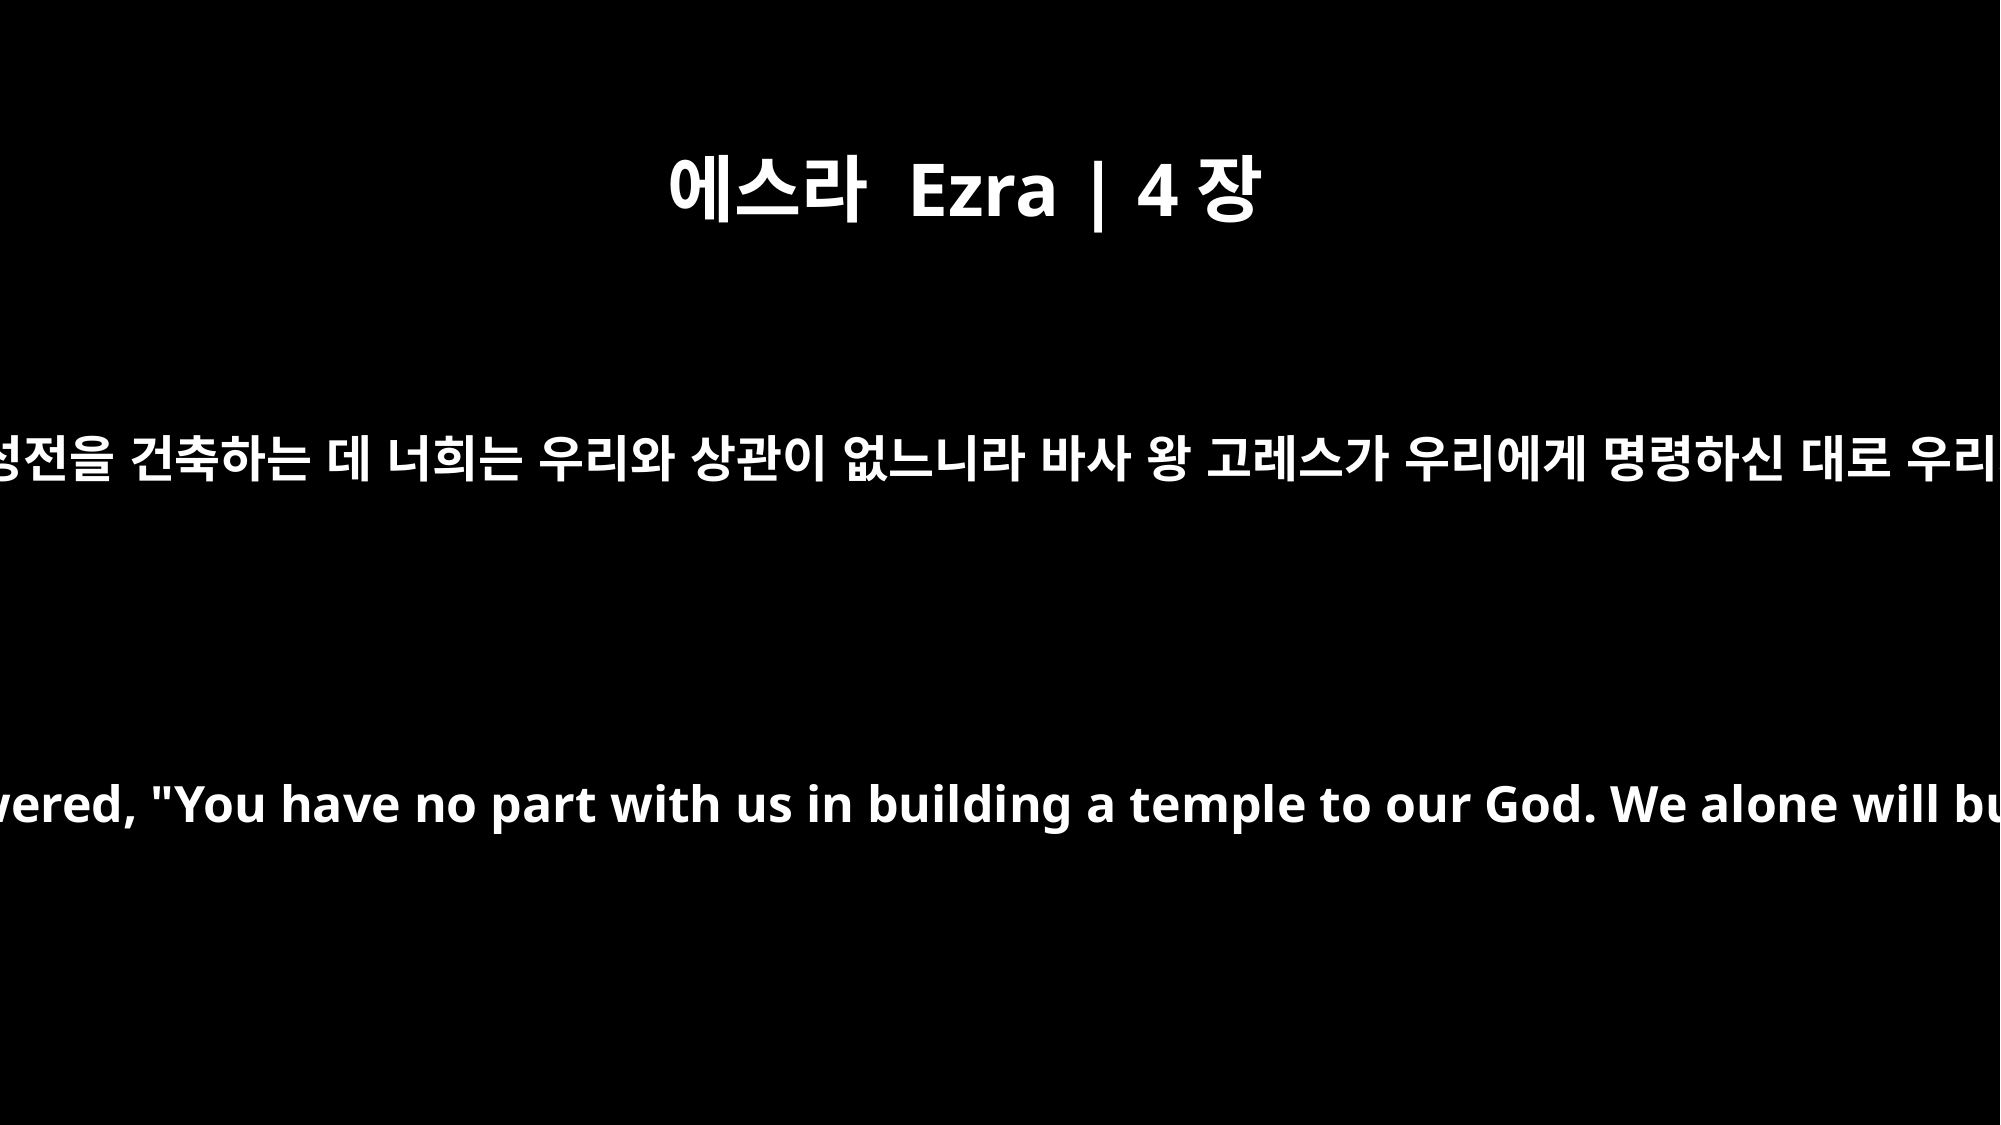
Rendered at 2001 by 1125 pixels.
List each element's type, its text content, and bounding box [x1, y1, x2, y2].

text_box 에스라 Ezra | 4장 [652, 136, 1280, 239]
text_box But Zerubbabel, Jeshua and the rest of the heads of the families of Israel answered, "You have no part with us in building a temple to our God. We alone will build it for the LORD, the God of Israel, as King Cyrus, the king of Persia, commanded us." [0, 764, 2000, 900]
text_box 3 스룹바벨과 예수아와 기타 이스라엘 족장들이 이르되 우리 하나님의 성전을 건축하는 데 너희는 우리와 상관이 없느니라 바사 왕 고레스가 우리에게 명령하신 대로 우리가 이스라엘의 하나님 여호와를 위하여 홀로 건축하리라 하였더니 [0, 359, 2000, 495]
